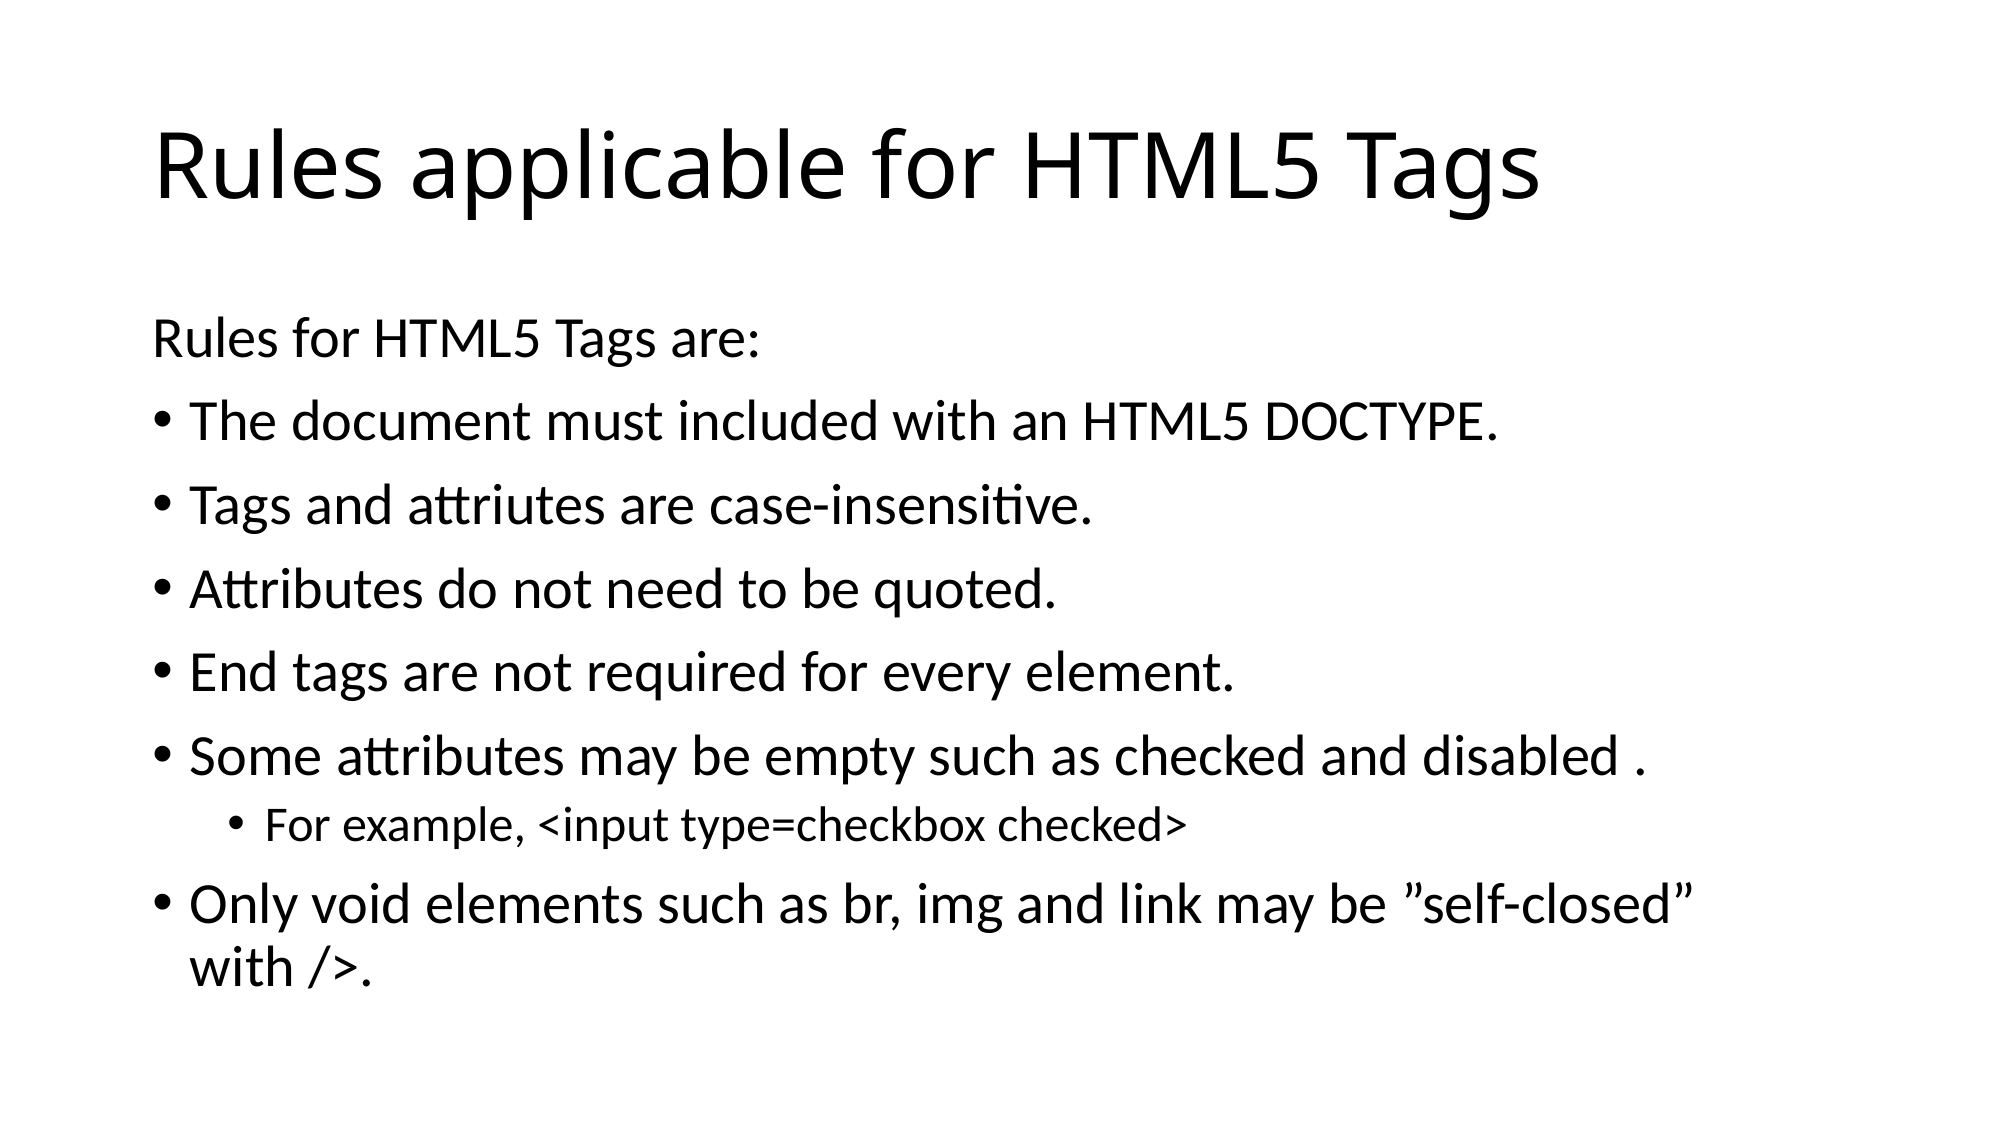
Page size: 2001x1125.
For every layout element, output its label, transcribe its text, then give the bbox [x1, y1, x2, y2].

title Rules applicable for HTML5 Tags [137, 59, 1863, 278]
list Rules for HTML5 Tags are: The document must included with an HTML5 DOCTYPE. Tags and attriutes are case-insensitive. Attributes do not need to be quoted. End tags are not required for every element. Some attributes may be empty such as checked and disabled . For example, <input type=checkbox checked> Only void elements such as br, img and link may be ”self-closed” with />. [137, 299, 1863, 1014]
